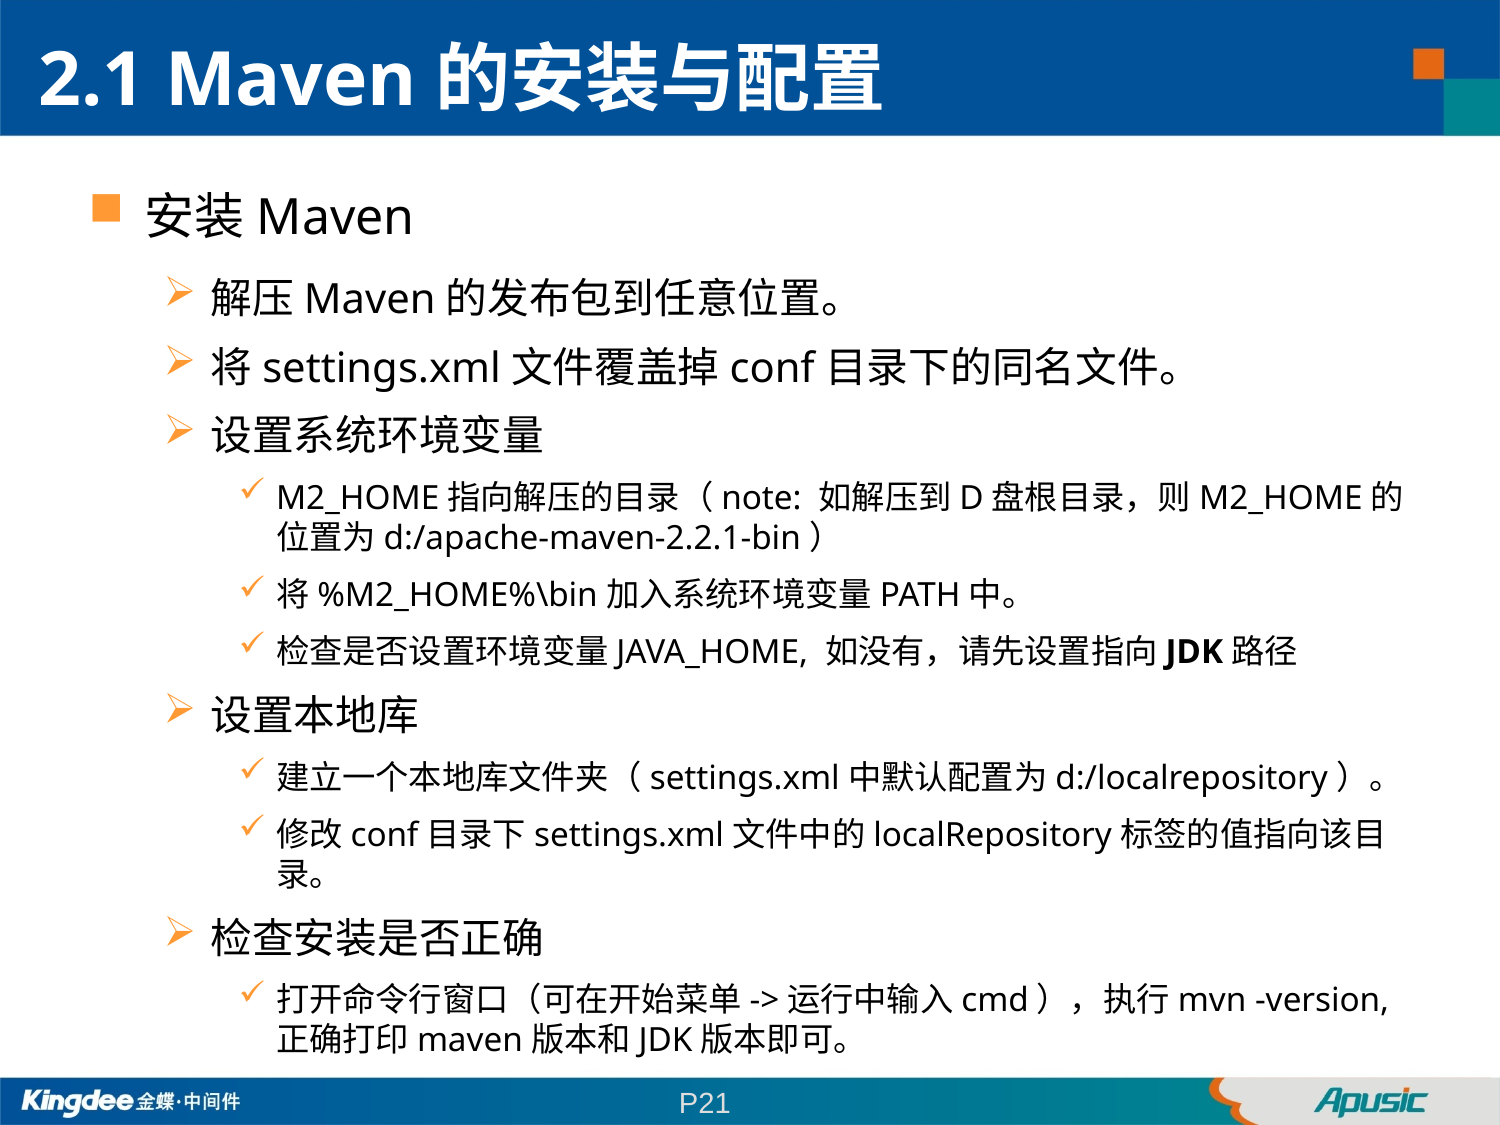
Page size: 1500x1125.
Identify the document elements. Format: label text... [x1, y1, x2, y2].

list 2.1 Maven的安装与配置 [23, 23, 1325, 129]
picture [0, 0, 1500, 1125]
list 安装Maven 解压Maven的发布包到任意位置。 将settings.xml文件覆盖掉conf目录下的同名文件。 设置系统环境变量 M2_HOME指向解压的目录（note: 如解压到D盘根目录，则M2_HOME的位置为d:/apache-maven-2.2.1-bin） 将%M2_HOME%\bin加入系统环境变量PATH中。 检查是否设置环境变量JAVA_HOME, 如没有，请先设置指向JDK路径 设置本地库 建立一个本地库文件夹（settings.xml中默认配置为d:/localrepository）。 修改conf目录下settings.xml文件中的localRepository标签的值指向该目录。 检查安装是否正确 打开命令行窗口（可在开始菜单->运行中输入cmd），执行mvn -version, 正确打印maven版本和JDK版本即可。 [73, 177, 1434, 1047]
